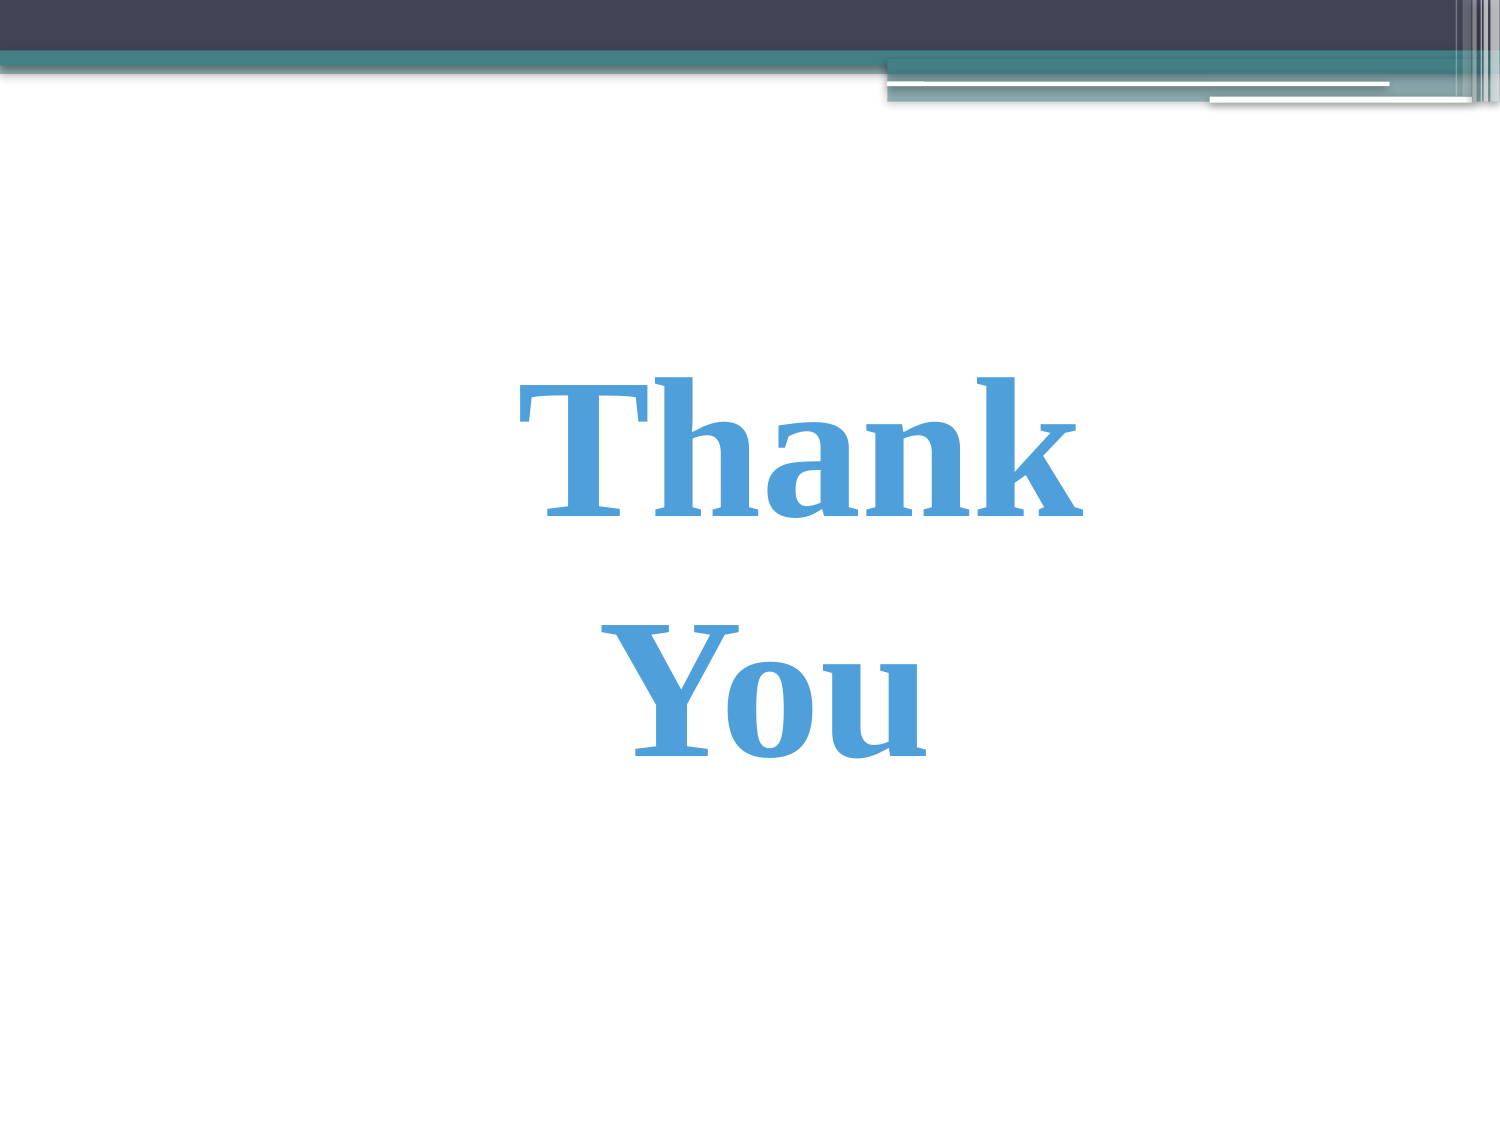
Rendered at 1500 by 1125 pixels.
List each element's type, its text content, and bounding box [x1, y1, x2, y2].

title Thank You [164, 257, 1438, 856]
